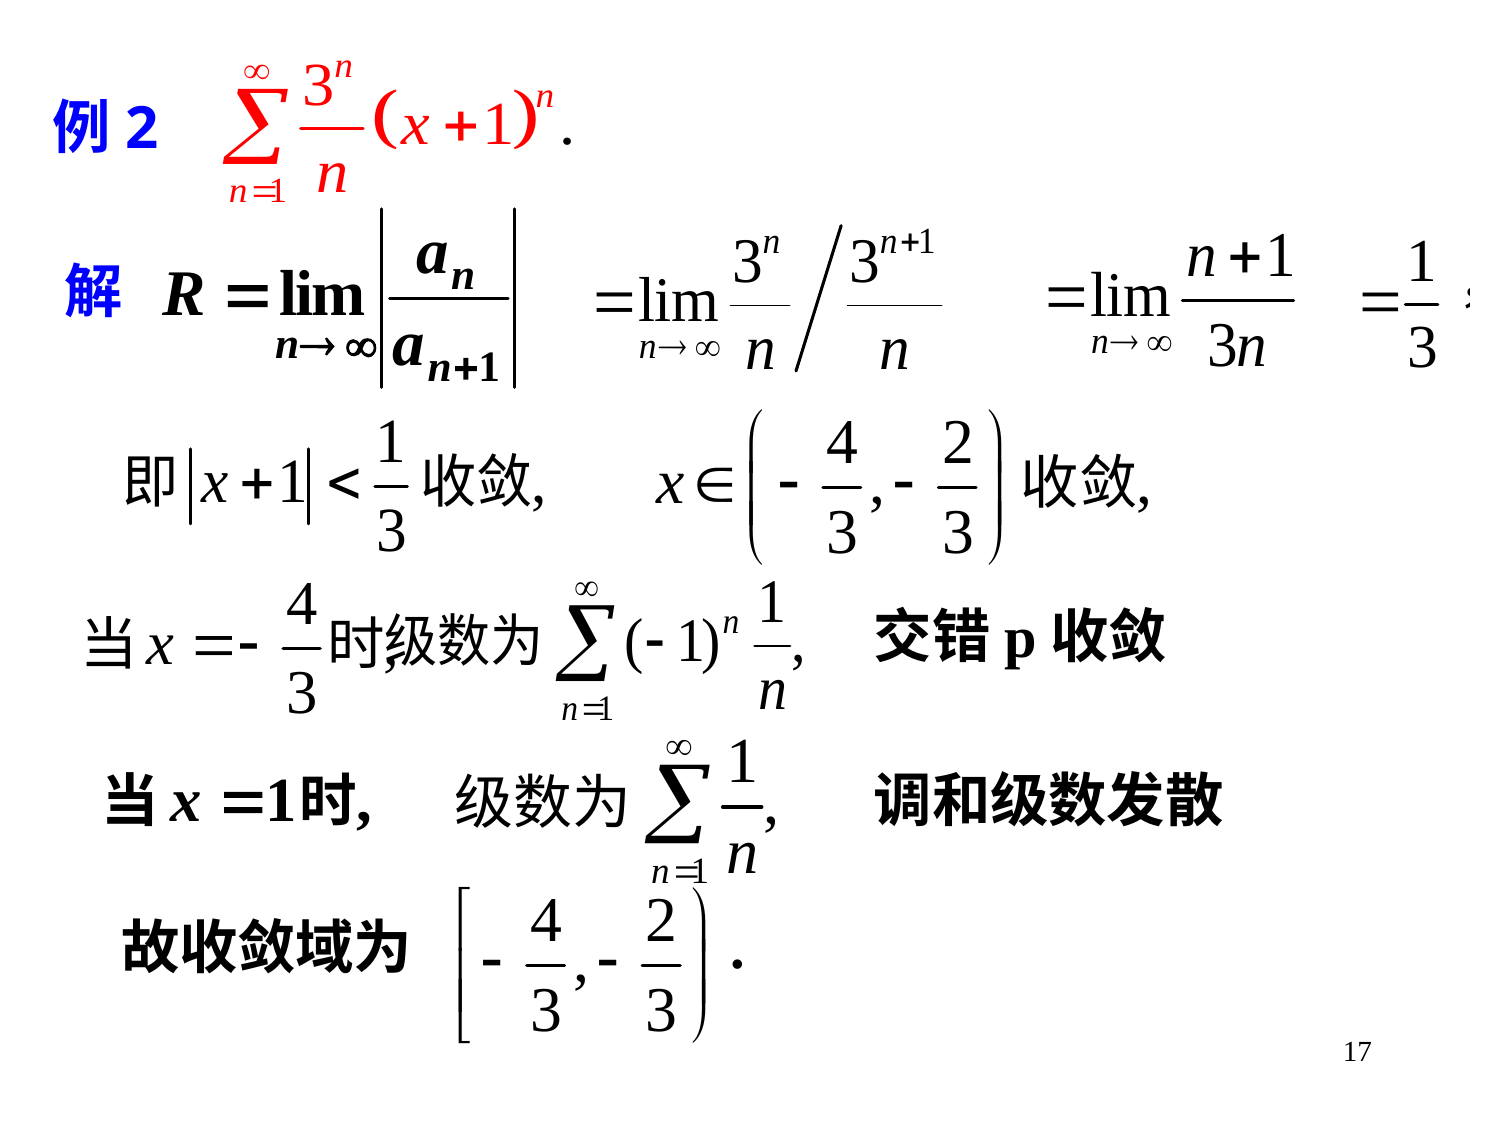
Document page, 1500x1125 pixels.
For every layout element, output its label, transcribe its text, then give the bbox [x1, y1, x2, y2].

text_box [580, 209, 955, 386]
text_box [105, 874, 791, 1057]
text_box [75, 565, 372, 727]
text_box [149, 195, 530, 400]
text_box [447, 715, 791, 874]
text_box 交错p收敛 [859, 591, 1188, 677]
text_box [117, 402, 558, 564]
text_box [194, 36, 582, 216]
text_box 解 [50, 246, 144, 332]
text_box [643, 396, 1164, 578]
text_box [377, 557, 818, 734]
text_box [1346, 223, 1470, 382]
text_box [1033, 215, 1305, 381]
slide_number 17 [1074, 1024, 1388, 1101]
text_box 例2 [37, 83, 175, 169]
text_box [96, 763, 385, 848]
text_box 调和级数发散 [859, 756, 1282, 841]
